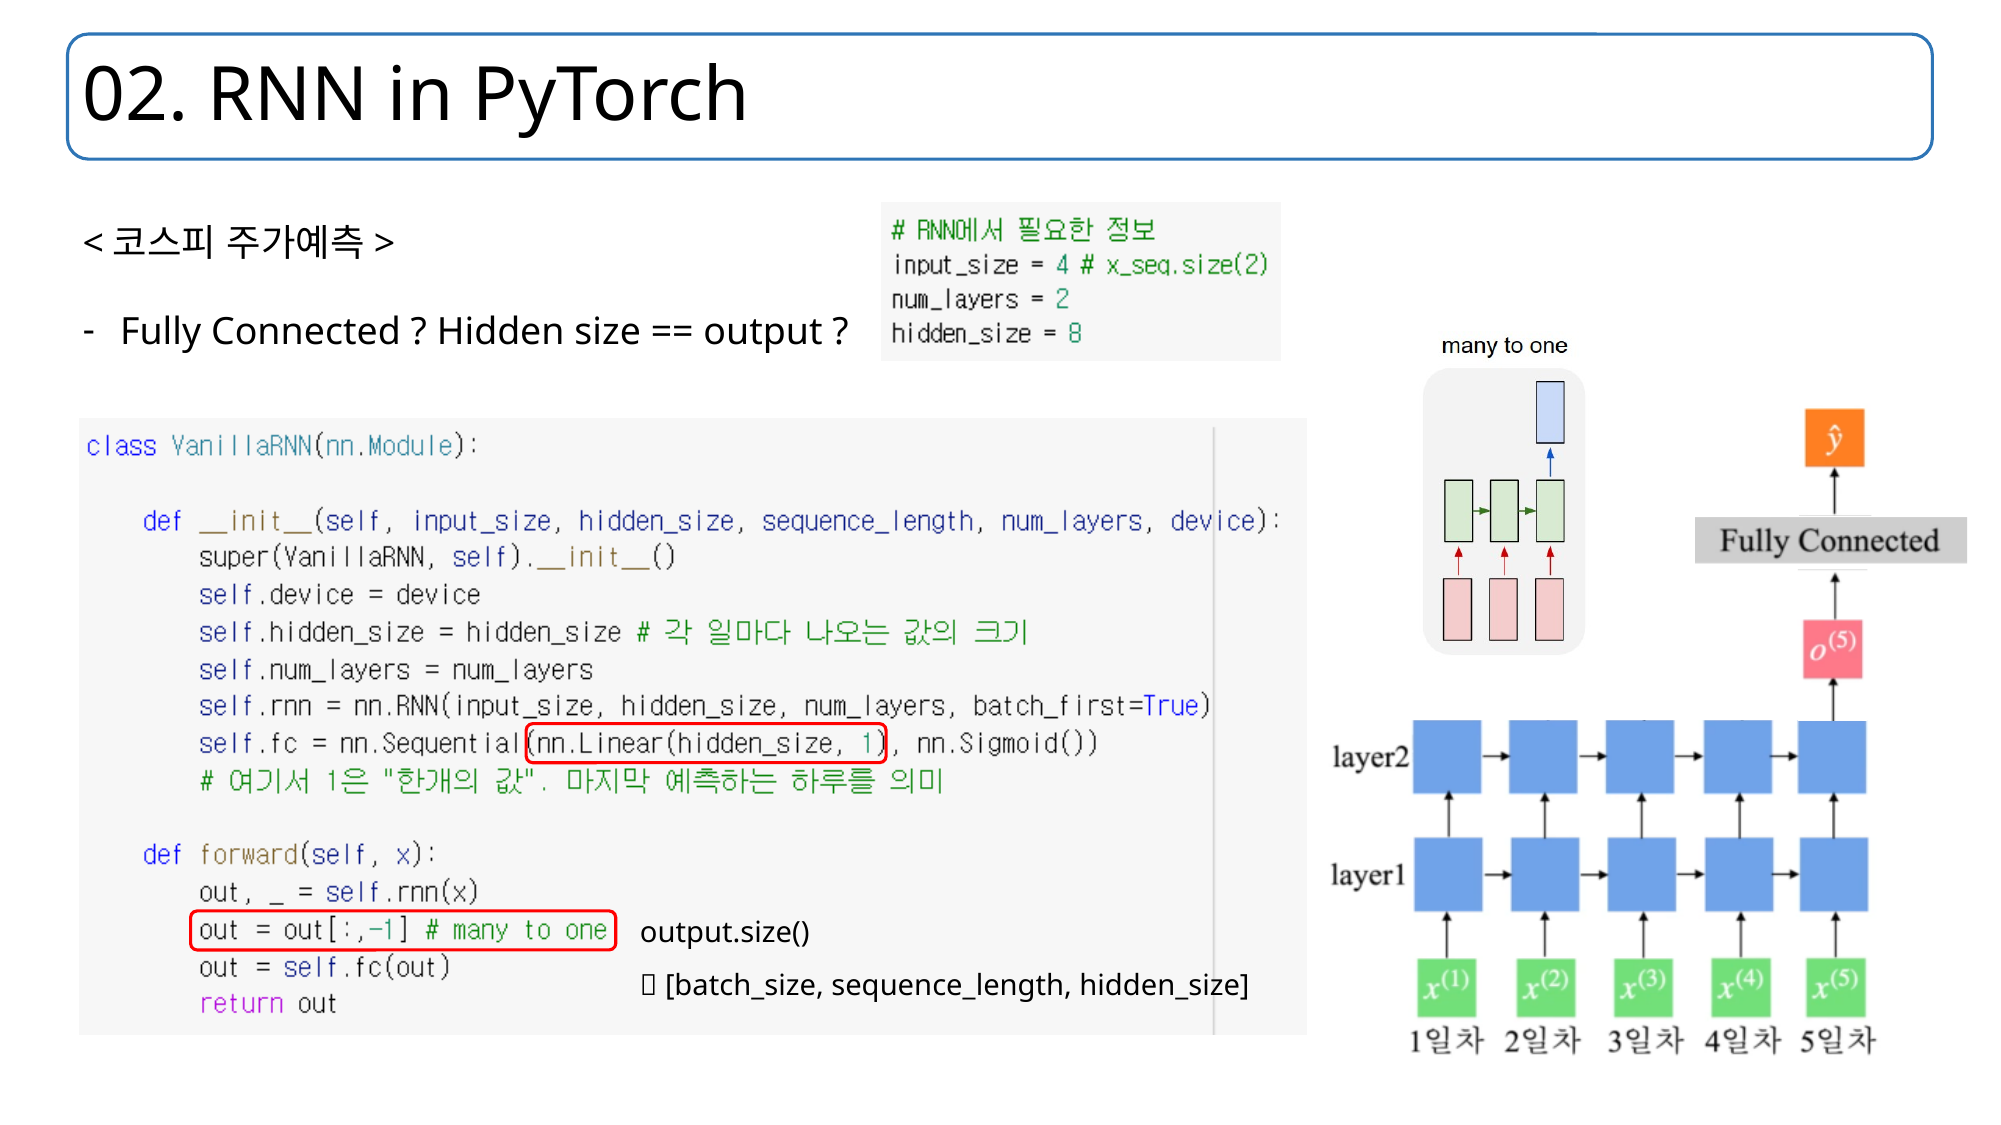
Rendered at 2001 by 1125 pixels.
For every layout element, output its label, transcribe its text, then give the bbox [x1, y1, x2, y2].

title 02. RNN in PyTorch [67, 34, 1933, 160]
picture [881, 202, 1281, 361]
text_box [1318, 400, 1968, 1078]
picture [79, 418, 1307, 1035]
list <코스피 주가예측> Fully Connected ? Hidden size == output ? [67, 189, 1933, 1019]
picture [1415, 331, 1592, 400]
